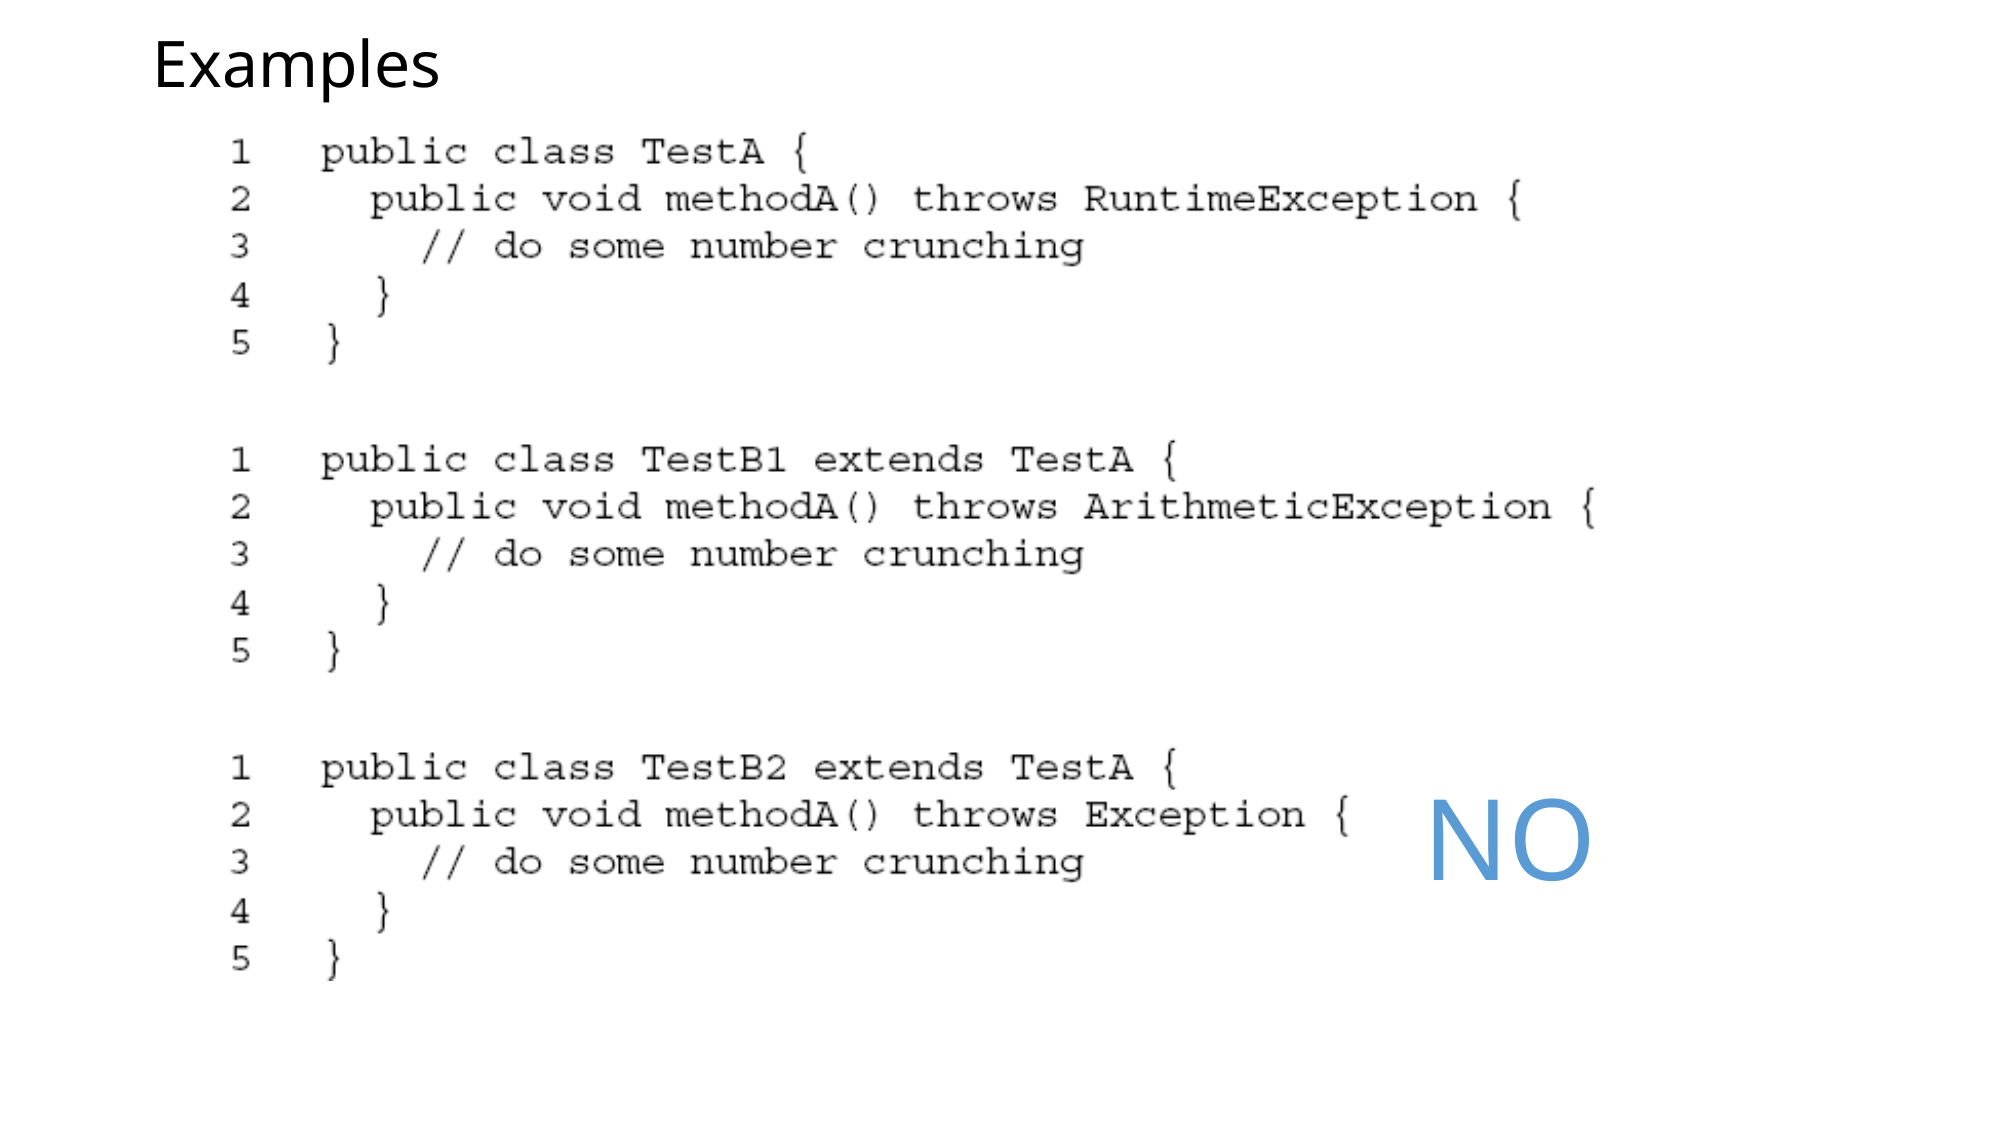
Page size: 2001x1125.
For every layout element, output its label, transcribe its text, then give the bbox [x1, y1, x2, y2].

picture [223, 127, 1610, 981]
title Examples [137, 24, 1863, 110]
